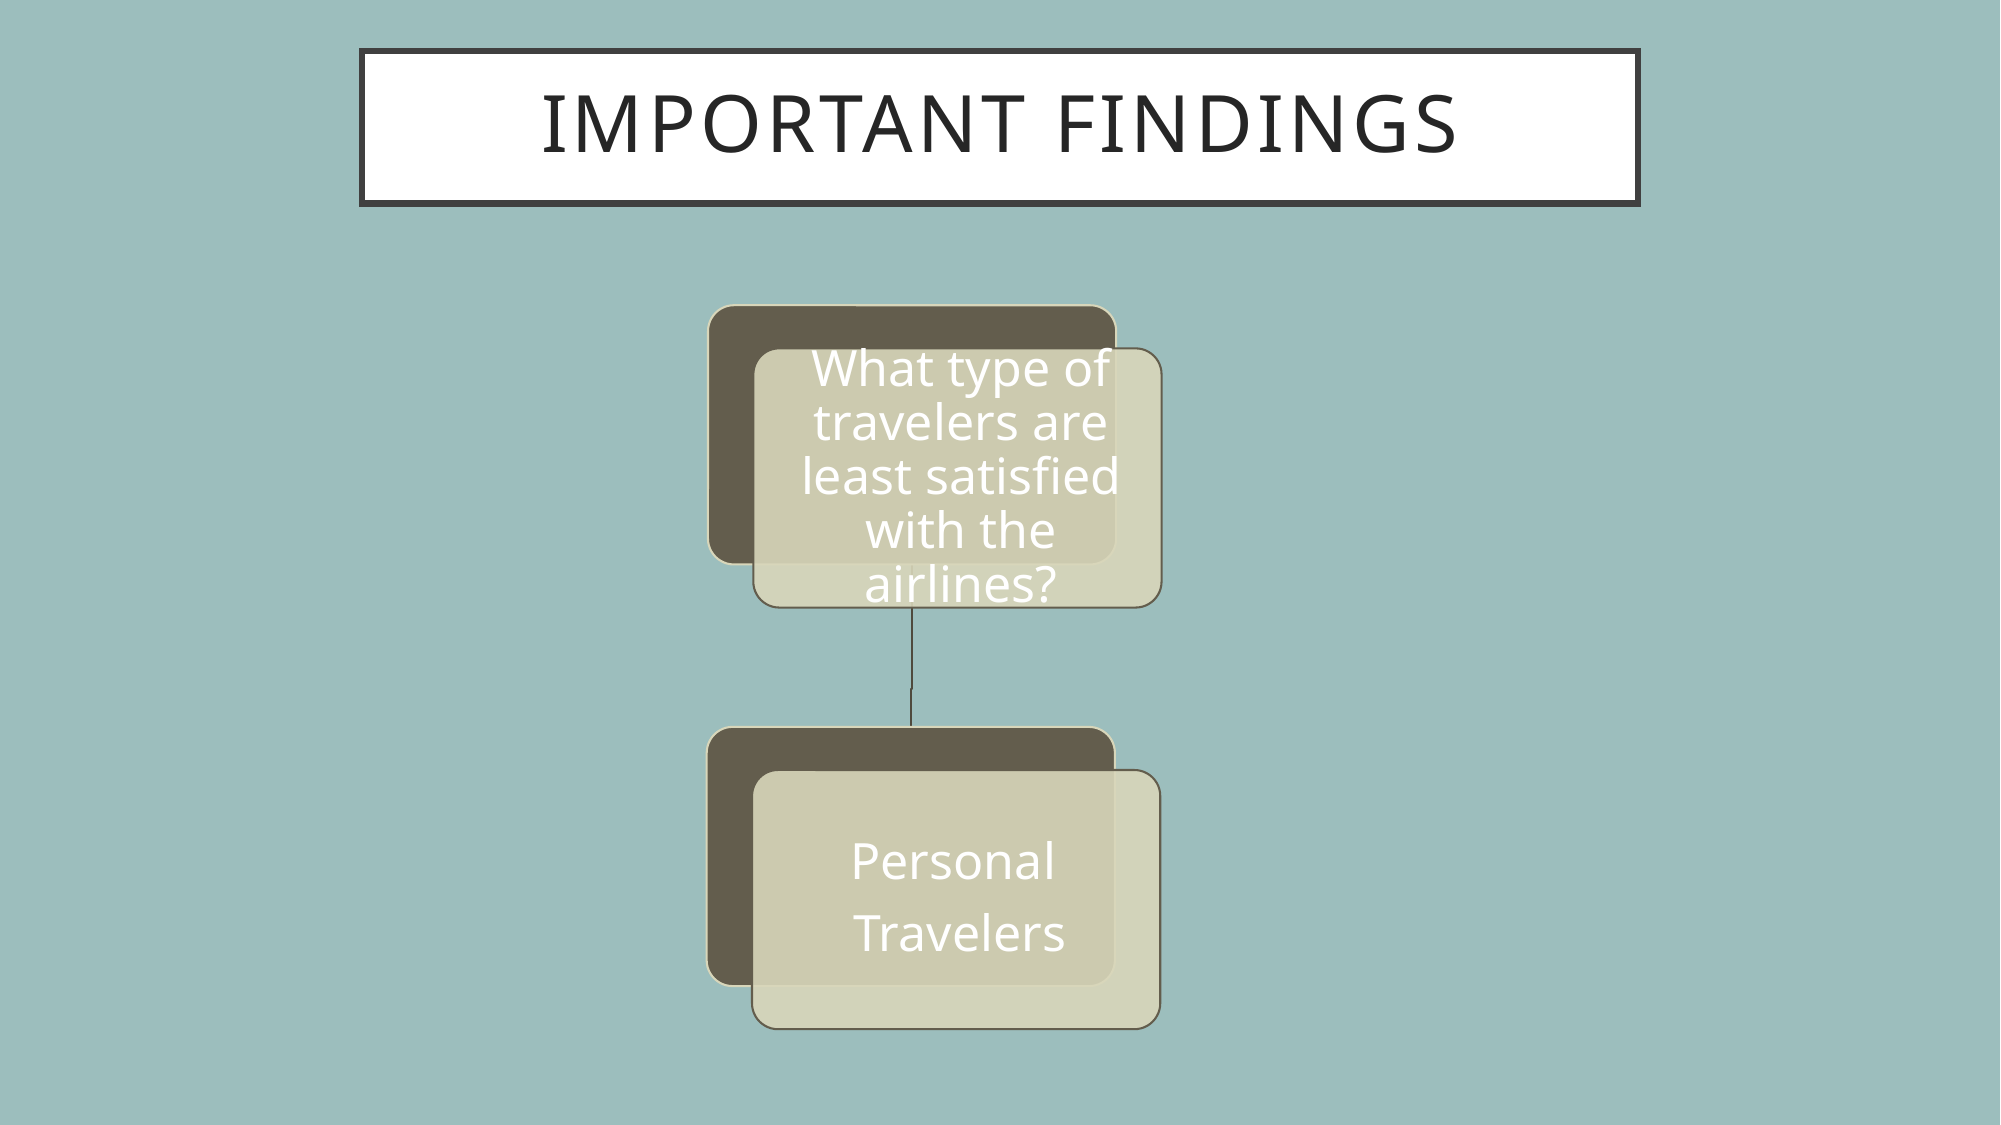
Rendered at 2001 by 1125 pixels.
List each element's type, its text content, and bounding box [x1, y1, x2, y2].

title Important findings [359, 48, 1641, 207]
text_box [203, 348, 1664, 1030]
